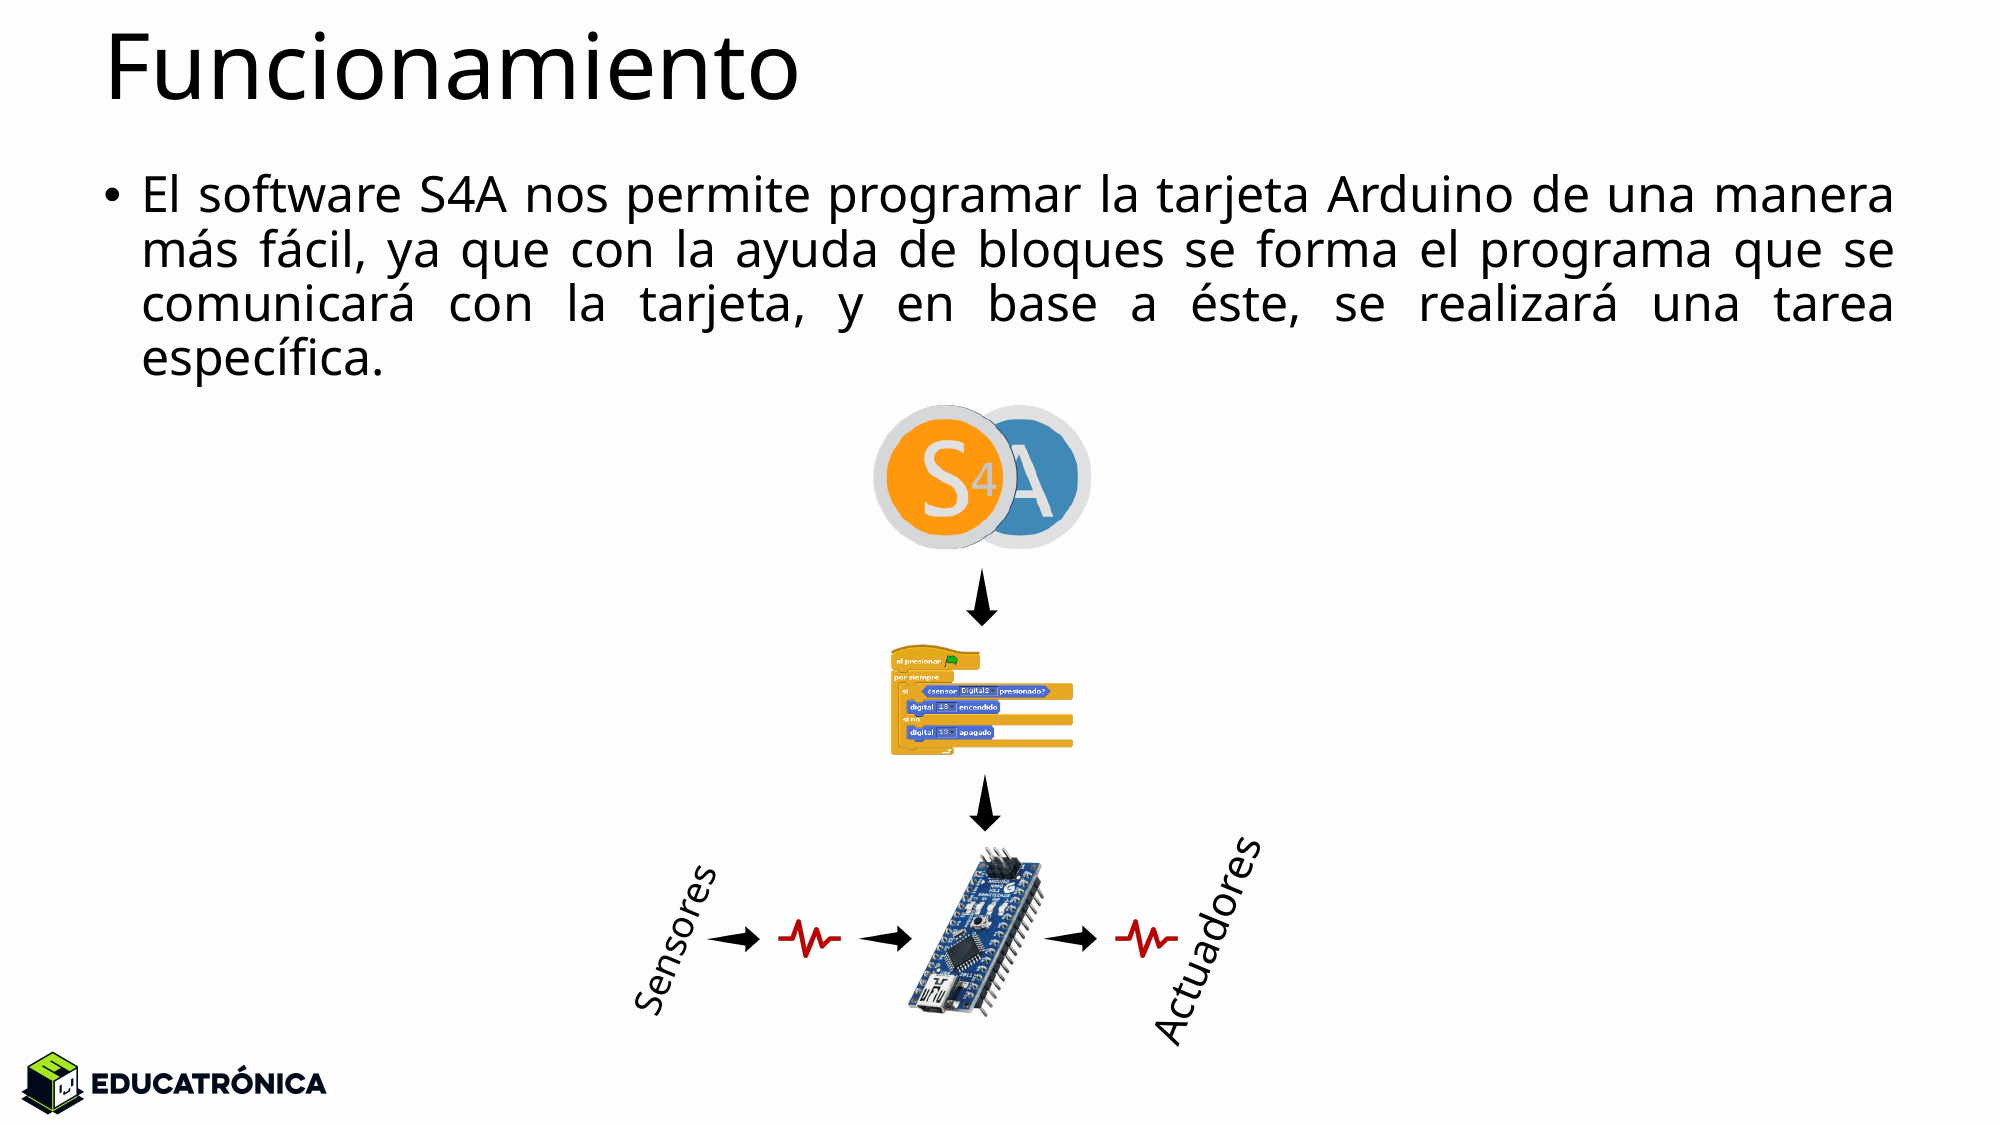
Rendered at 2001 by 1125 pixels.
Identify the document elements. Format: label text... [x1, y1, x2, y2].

picture [19, 1048, 330, 1118]
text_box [644, 405, 1240, 1073]
title Funcionamiento [88, 7, 1912, 133]
list El software S4A nos permite programar la tarjeta Arduino de una manera más fácil, ya que con la ayuda de bloques se forma el programa que se comunicará con la tarjeta, y en base a éste, se realizará una tarea específica. [88, 162, 1912, 1037]
